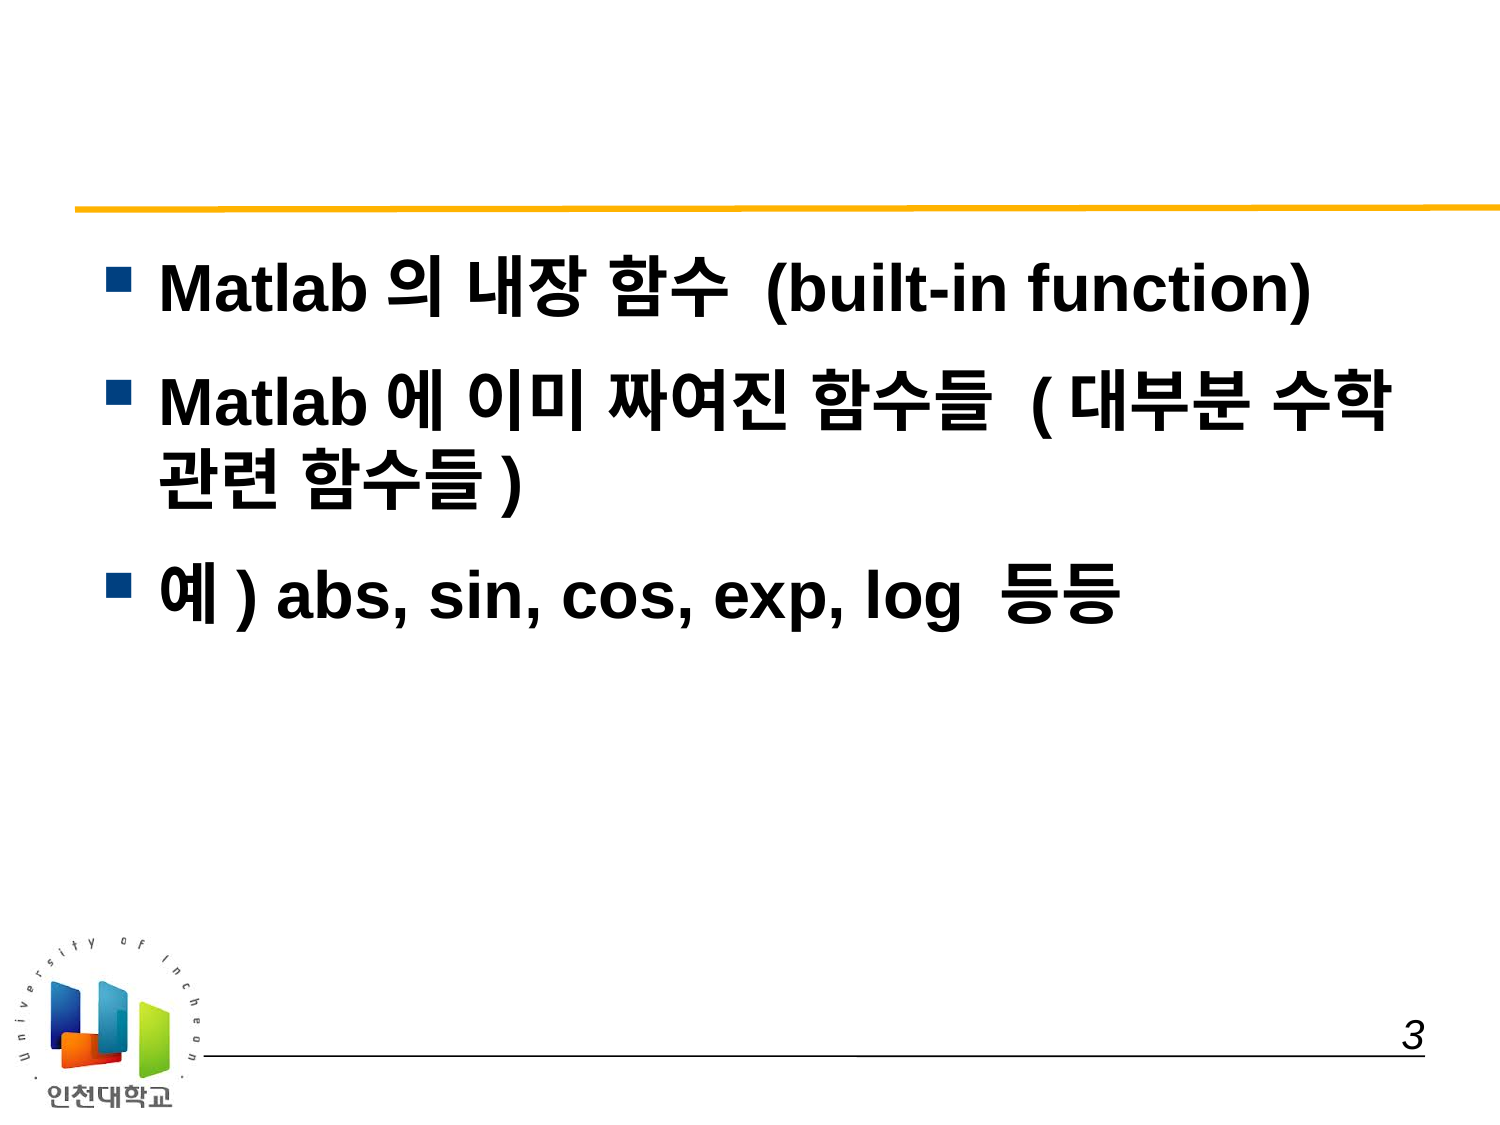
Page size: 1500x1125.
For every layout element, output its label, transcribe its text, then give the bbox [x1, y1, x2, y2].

slide_number 3 [1112, 999, 1440, 1057]
list Matlab의 내장 함수 (built-in function) Matlab에 이미 짜여진 함수들 (대부분 수학 관련 함수들) 예) abs, sin, cos, exp, log 등등 [87, 237, 1457, 919]
picture [14, 937, 200, 1108]
